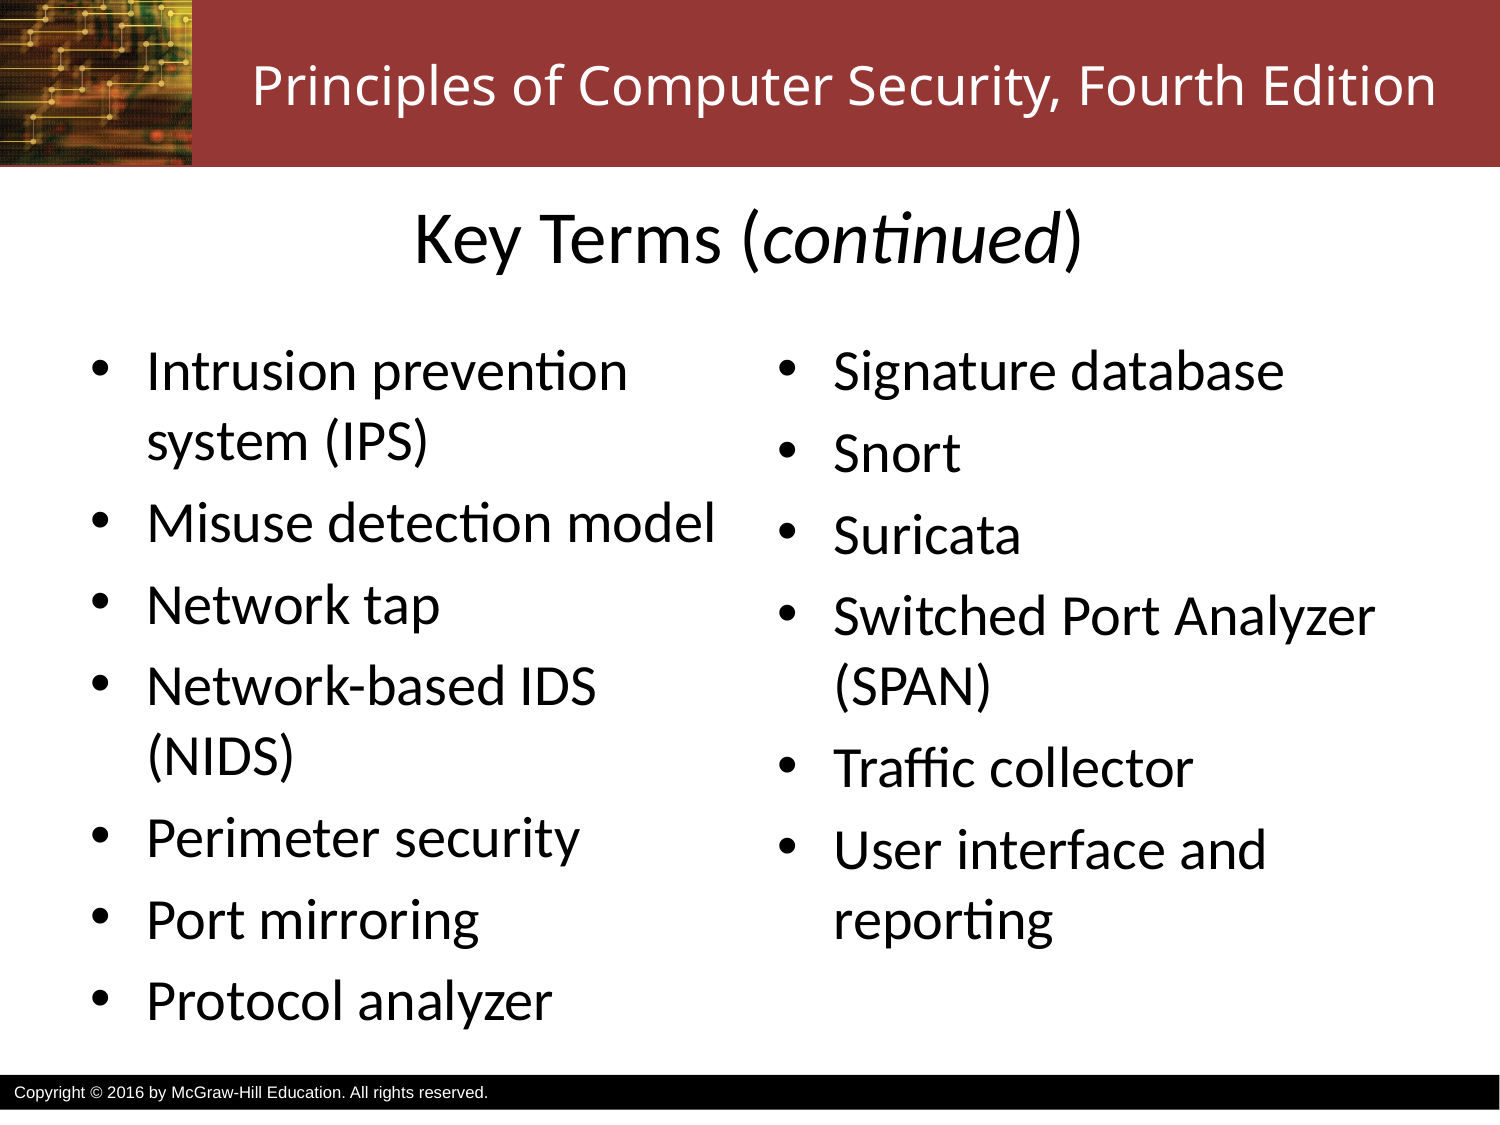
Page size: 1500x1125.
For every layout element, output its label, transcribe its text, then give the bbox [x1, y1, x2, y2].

list Signature database Snort Suricata Switched Port Analyzer (SPAN) Traffic collector User interface and reporting [762, 324, 1425, 1005]
list Intrusion prevention system (IPS) Misuse detection model Network tap Network-based IDS (NIDS) Perimeter security Port mirroring Protocol analyzer [75, 324, 738, 1063]
picture [0, 0, 192, 165]
title Key Terms (continued) [75, 181, 1425, 326]
